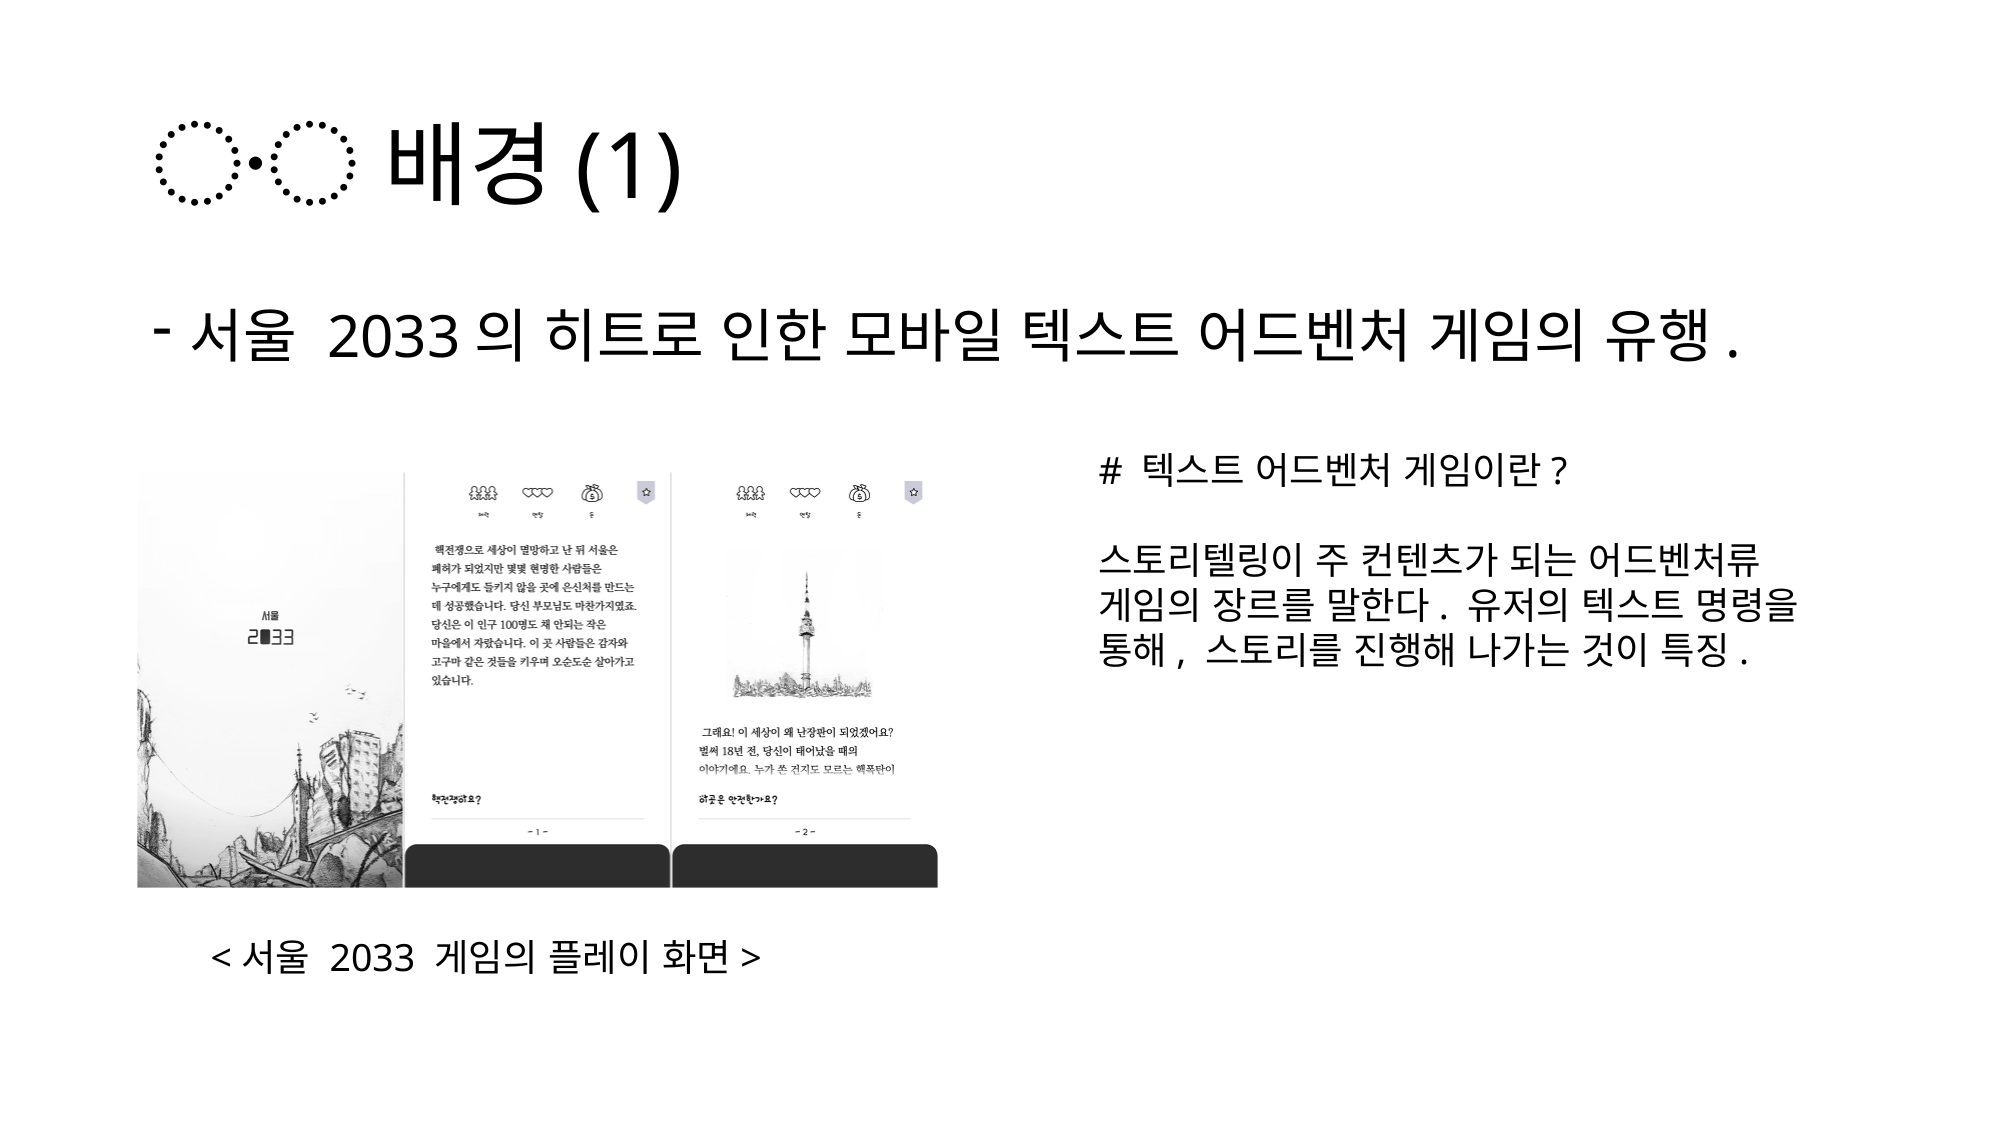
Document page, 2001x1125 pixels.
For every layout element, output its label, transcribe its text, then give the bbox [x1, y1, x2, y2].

picture [137, 471, 938, 888]
text_box # 텍스트 어드벤처 게임이란? 스토리텔링이 주 컨텐츠가 되는 어드벤처류 게임의 장르를 말한다. 유저의 텍스트 명령을 통해, 스토리를 진행해 나가는 것이 특징. [1083, 439, 1863, 680]
title 〮 배경(1) [137, 59, 1863, 278]
text_box <서울 2033 게임의 플레이 화면> [137, 926, 938, 987]
list 서울 2033의 히트로 인한 모바일 텍스트 어드벤처 게임의 유행. [137, 299, 1863, 1014]
